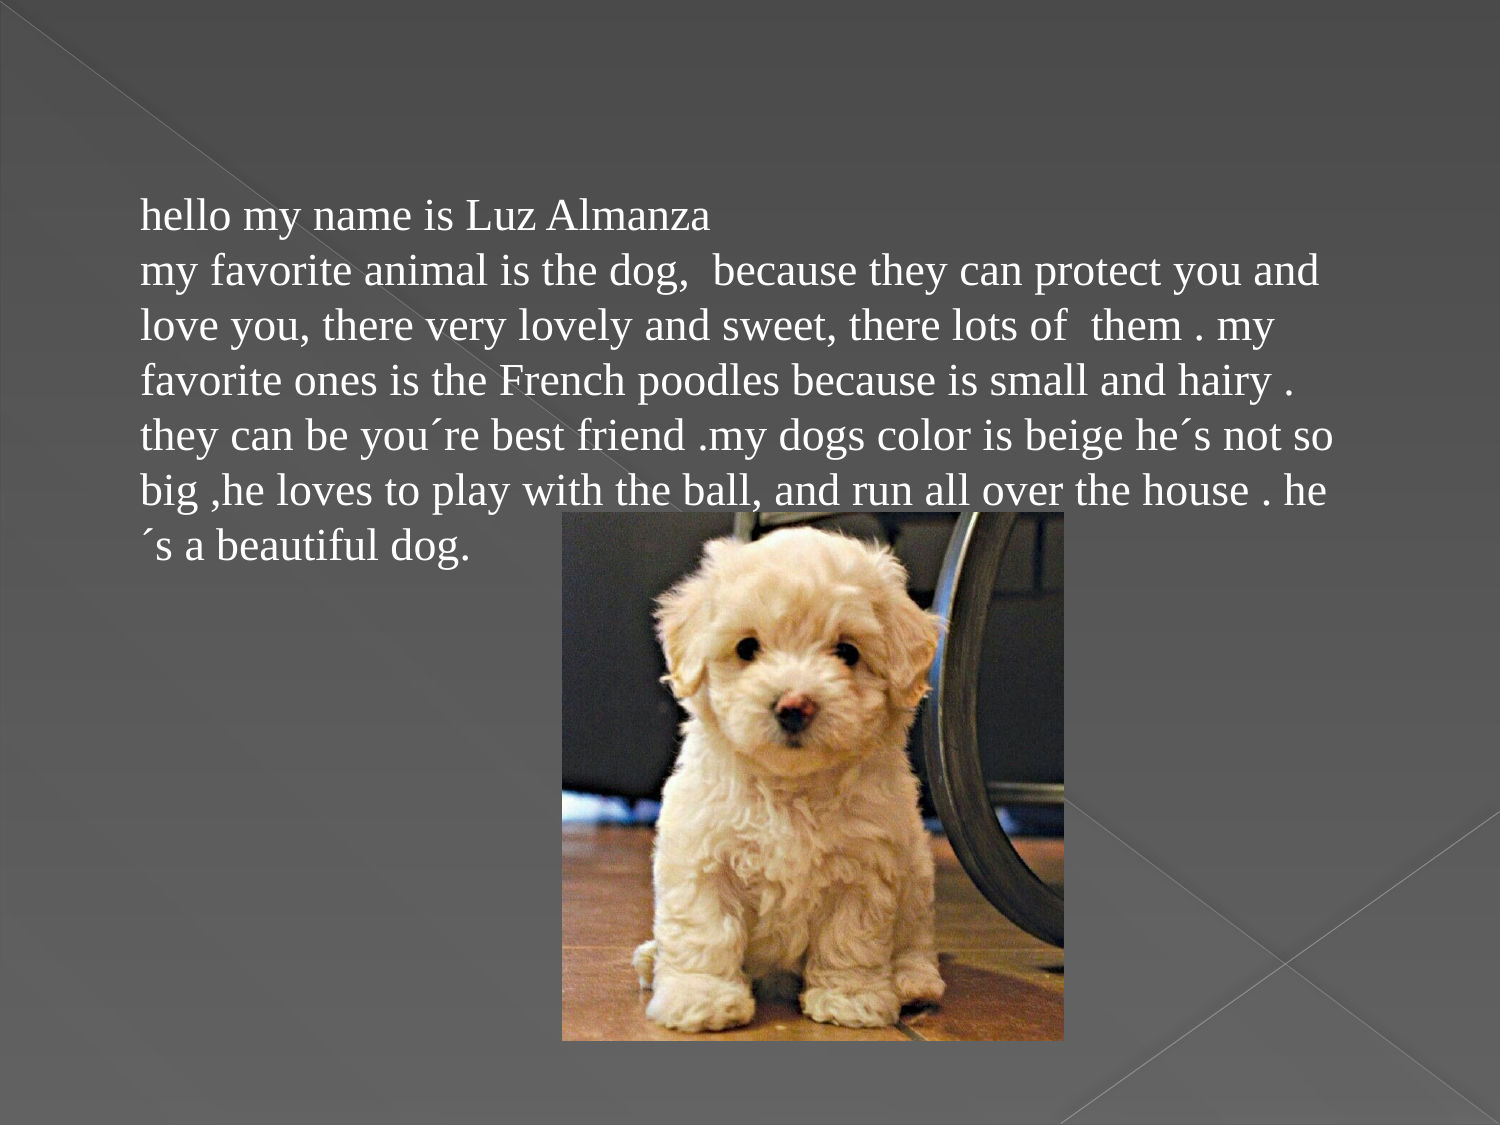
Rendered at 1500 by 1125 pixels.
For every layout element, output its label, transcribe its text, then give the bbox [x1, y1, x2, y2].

text_box hello my name is Luz Almanza my favorite animal is the dog, because they can protect you and love you, there very lovely and sweet, there lots of them . my favorite ones is the French poodles because is small and hairy . they can be you´re best friend .my dogs color is beige he´s not so big ,he loves to play with the ball, and run all over the house . he´s a beautiful dog. [125, 176, 1363, 577]
picture [562, 512, 1065, 1041]
